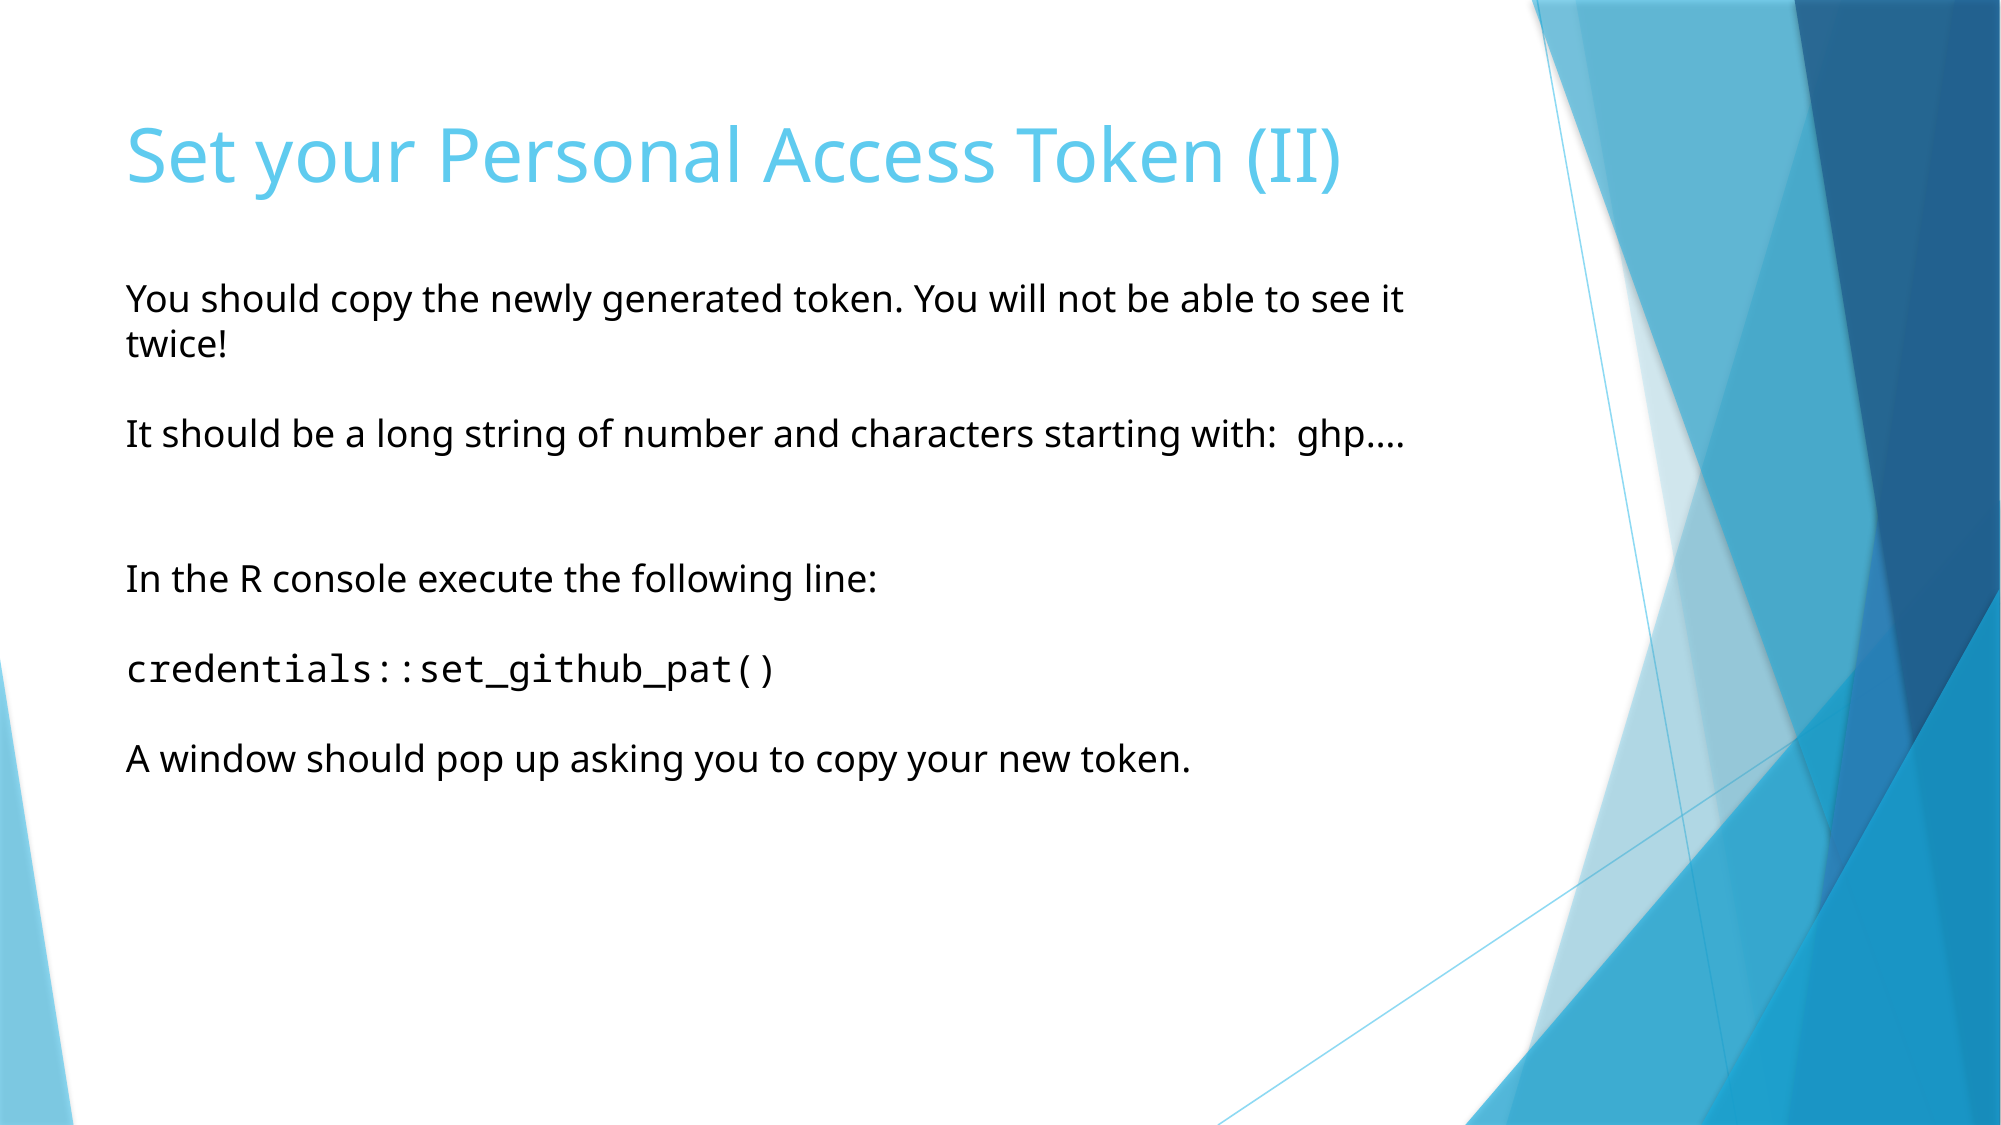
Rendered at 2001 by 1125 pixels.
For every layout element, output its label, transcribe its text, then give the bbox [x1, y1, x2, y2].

text_box In the R console execute the following line: credentials::set_github_pat() A window should pop up asking you to copy your new token. [111, 547, 1522, 878]
text_box You should copy the newly generated token. You will not be able to see it twice! It should be a long string of number and characters starting with: ghp…. [111, 267, 1522, 547]
title Set your Personal Access Token (II) [111, 99, 1522, 267]
